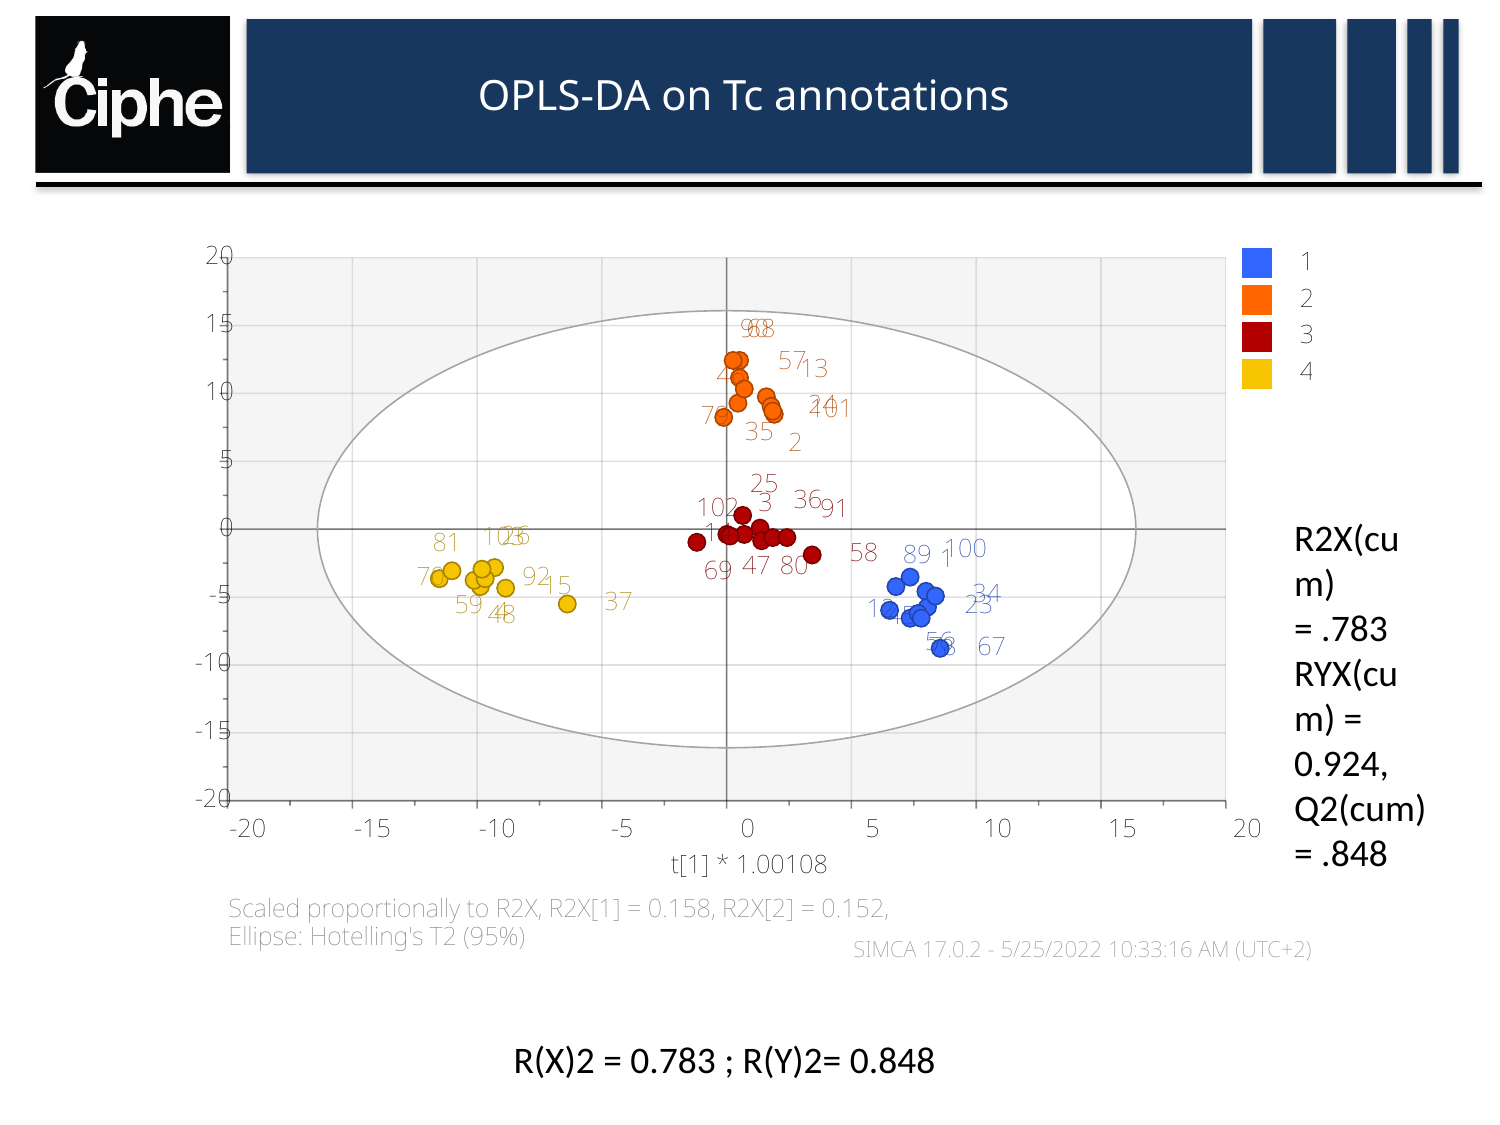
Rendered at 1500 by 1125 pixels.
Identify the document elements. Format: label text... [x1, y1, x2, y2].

text_box R(X)2 = 0.783 ; R(Y)2= 0.848 [498, 1028, 960, 1088]
title OPLS-DA on Tc annotations [246, 19, 1258, 171]
picture [35, 16, 231, 173]
picture [119, 232, 1312, 967]
text_box R2X(cum) = .783 RYX(cum) = 0.924, Q2(cum) = .848 [1316, 506, 1443, 882]
